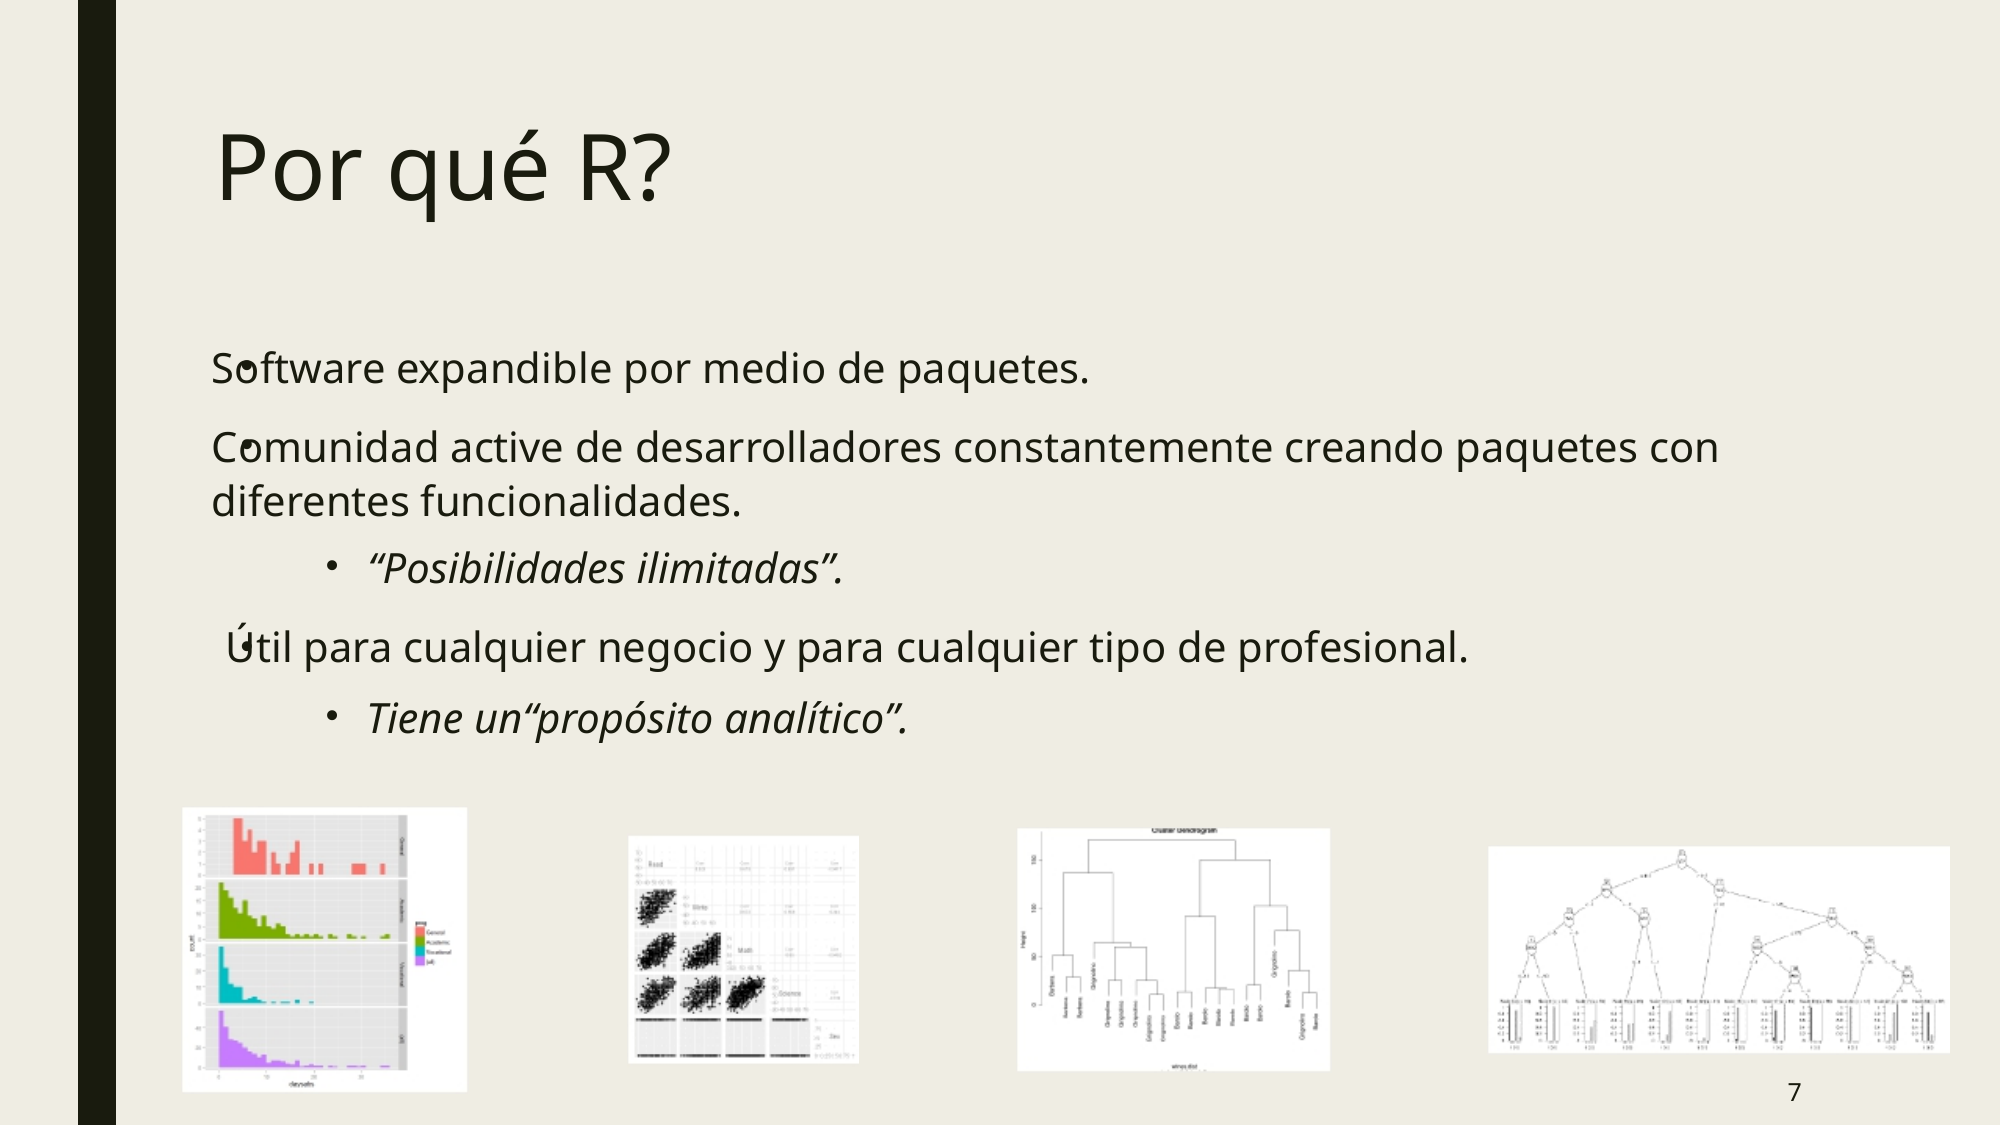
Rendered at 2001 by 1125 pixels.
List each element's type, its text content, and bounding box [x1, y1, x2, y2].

text_box • [239, 622, 255, 629]
text_box 7 [1787, 1081, 1802, 1114]
picture [1016, 826, 1332, 1074]
text_box [118, 0, 2000, 1125]
picture [626, 833, 859, 1067]
text_box • • [239, 341, 255, 350]
text_box Útil para cualquier negocio y para cualquier tipo de profesional. [225, 629, 1471, 679]
text_box [0, 0, 76, 1125]
text_box • [324, 541, 340, 595]
picture [1487, 845, 1951, 1055]
text_box • [324, 691, 340, 745]
text_box Software expandible por medio de paquetes. Comunidad active de desarrolladores constantemente creando paquetes con diferentes funcionalidades. [211, 350, 1721, 533]
text_box Tiene un“propósito analítico”. [366, 699, 910, 749]
text_box Por qué R? [214, 127, 673, 227]
picture [180, 805, 469, 1094]
text_box [76, 0, 118, 1125]
text_box “Posibilidades ilimitadas”. [367, 549, 846, 599]
